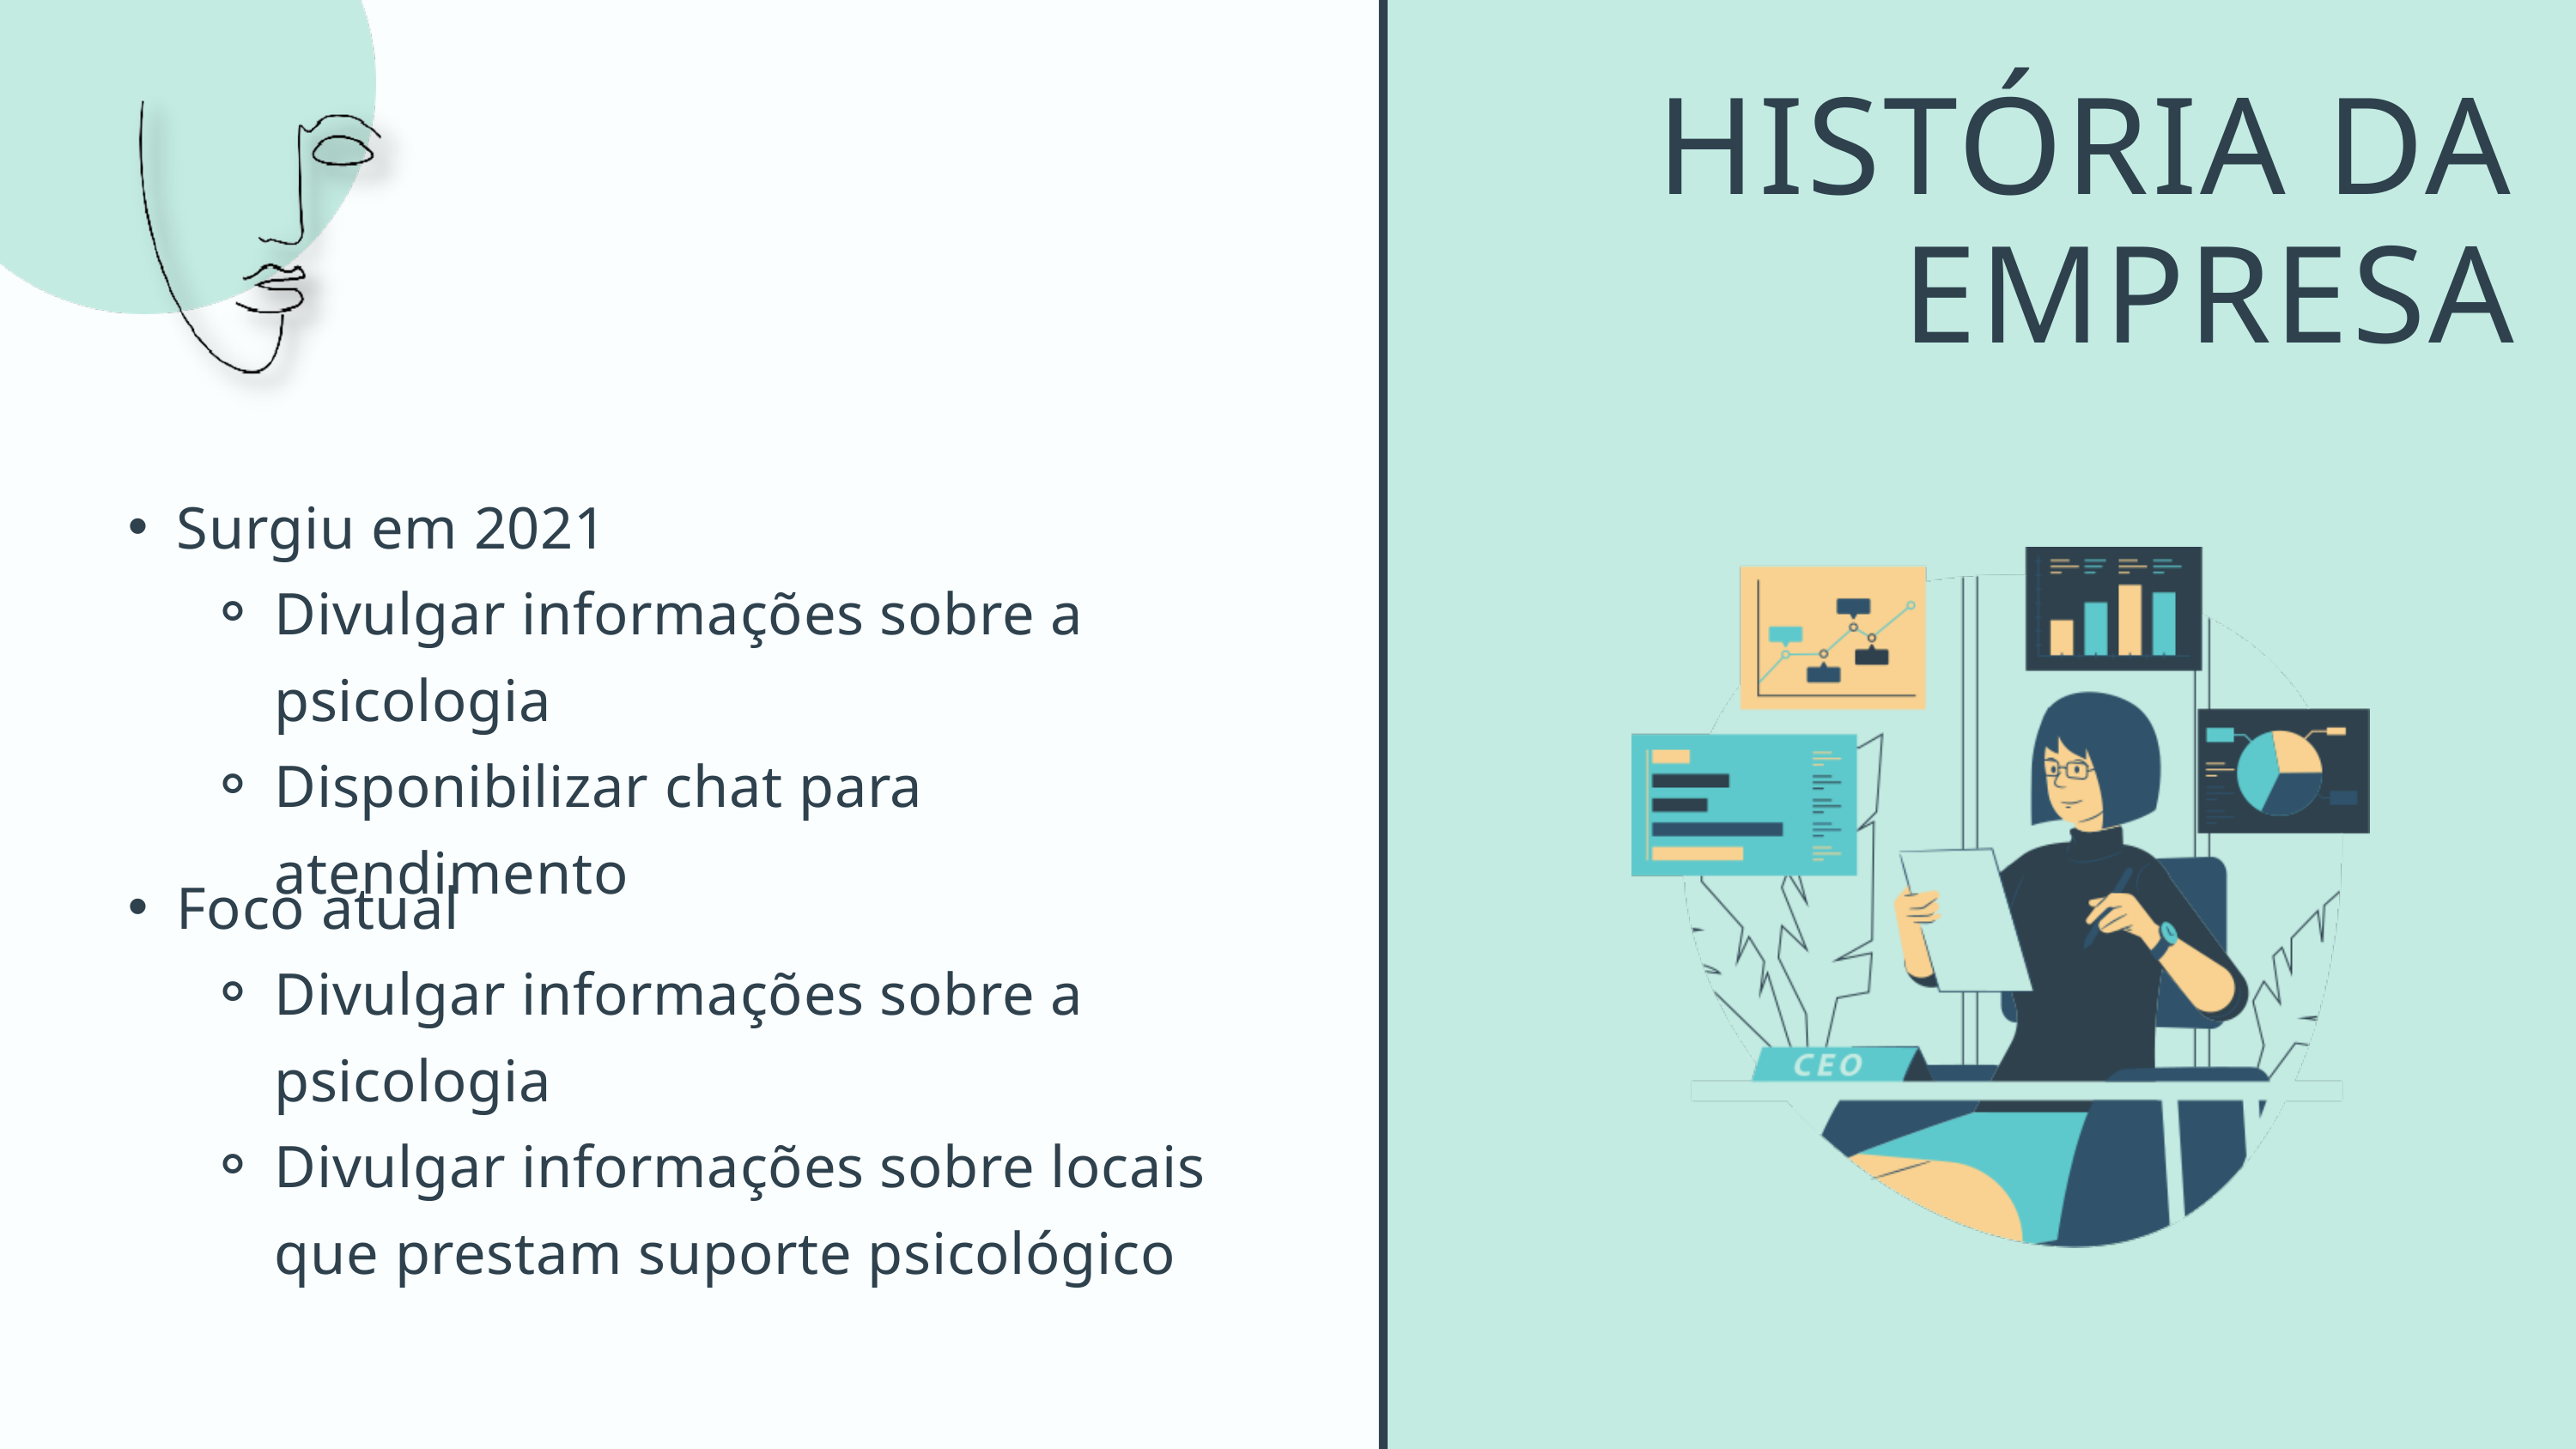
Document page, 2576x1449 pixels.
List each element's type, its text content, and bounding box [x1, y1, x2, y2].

picture [0, 0, 415, 411]
text_box Surgiu em 2021 Divulgar informações sobre a psicologia Disponibilizar chat para atendimento [79, 474, 1288, 767]
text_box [1378, 0, 2576, 1449]
picture [1631, 547, 2370, 1248]
text_box Foco atual Divulgar informações sobre a psicologia Divulgar informações sobre locais que prestam suporte psicológico [79, 767, 1288, 1286]
